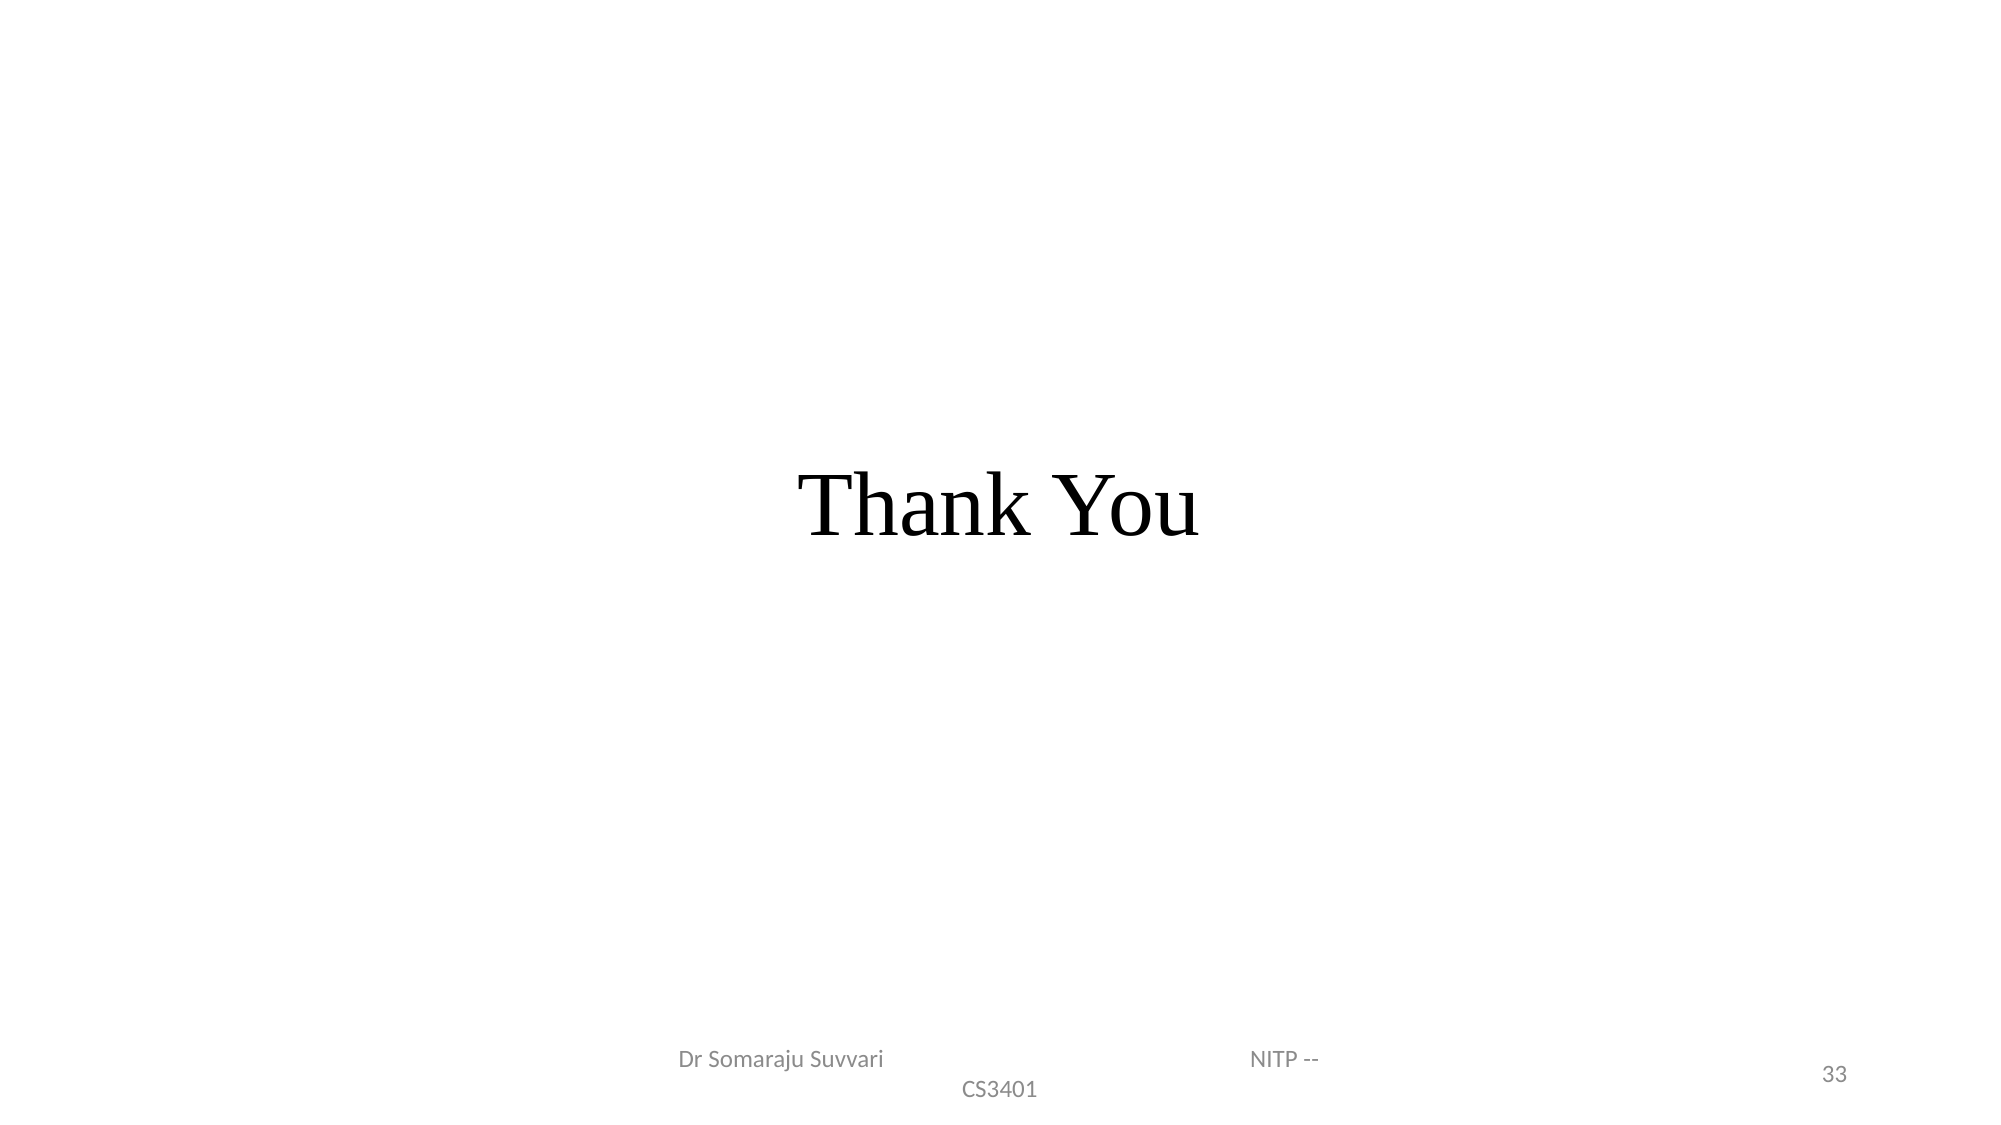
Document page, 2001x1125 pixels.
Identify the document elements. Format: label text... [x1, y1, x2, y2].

slide_number 33 [1412, 1042, 1863, 1103]
title Thank You [98, 412, 1899, 600]
footer Dr Somaraju Suvvari NITP -- CS3401 [662, 1042, 1338, 1103]
